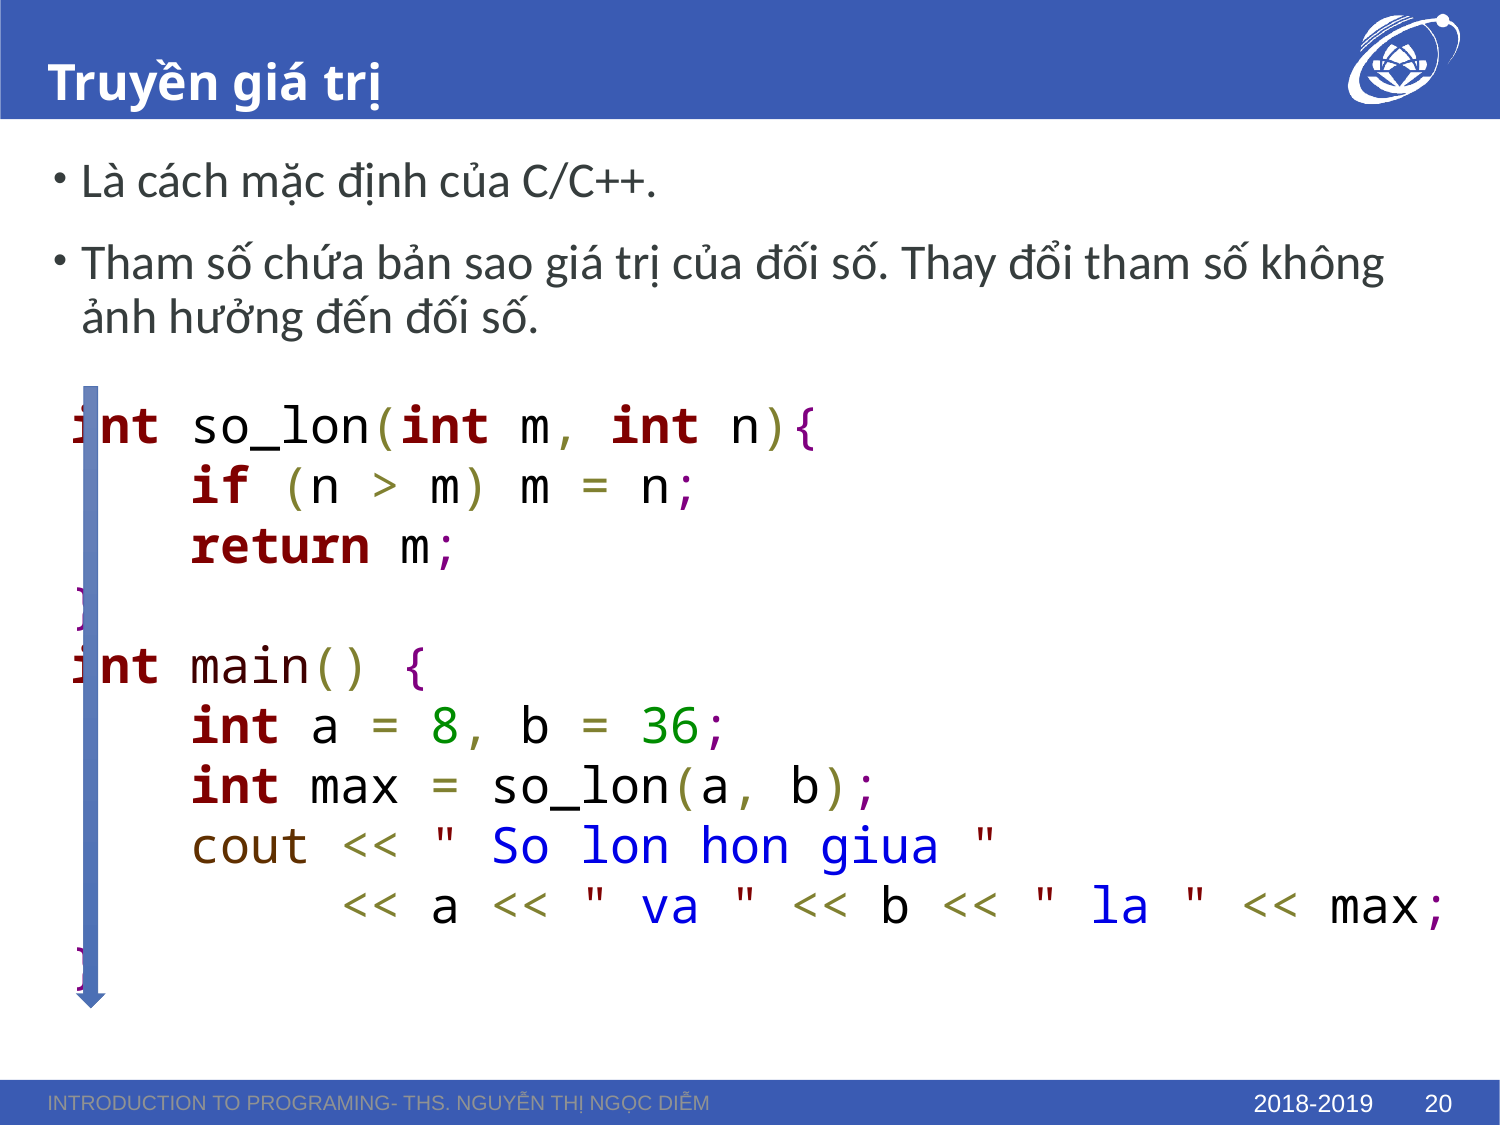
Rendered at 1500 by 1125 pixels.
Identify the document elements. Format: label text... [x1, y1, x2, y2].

slide_number 2018-2019 [1229, 1083, 1388, 1122]
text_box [77, 386, 1417, 1008]
title Truyền giá trị [32, 0, 1468, 120]
list Là cách mặc định của C/C++. Tham số chứa bản sao giá trị của đối số. Thay đổi tham số không ảnh hưởng đến đối số. [32, 146, 1468, 1054]
footer Introduction to Programing- ThS. Nguyễn Thị Ngọc Diễm [32, 1083, 1229, 1122]
slide_number 20 [1388, 1083, 1468, 1122]
